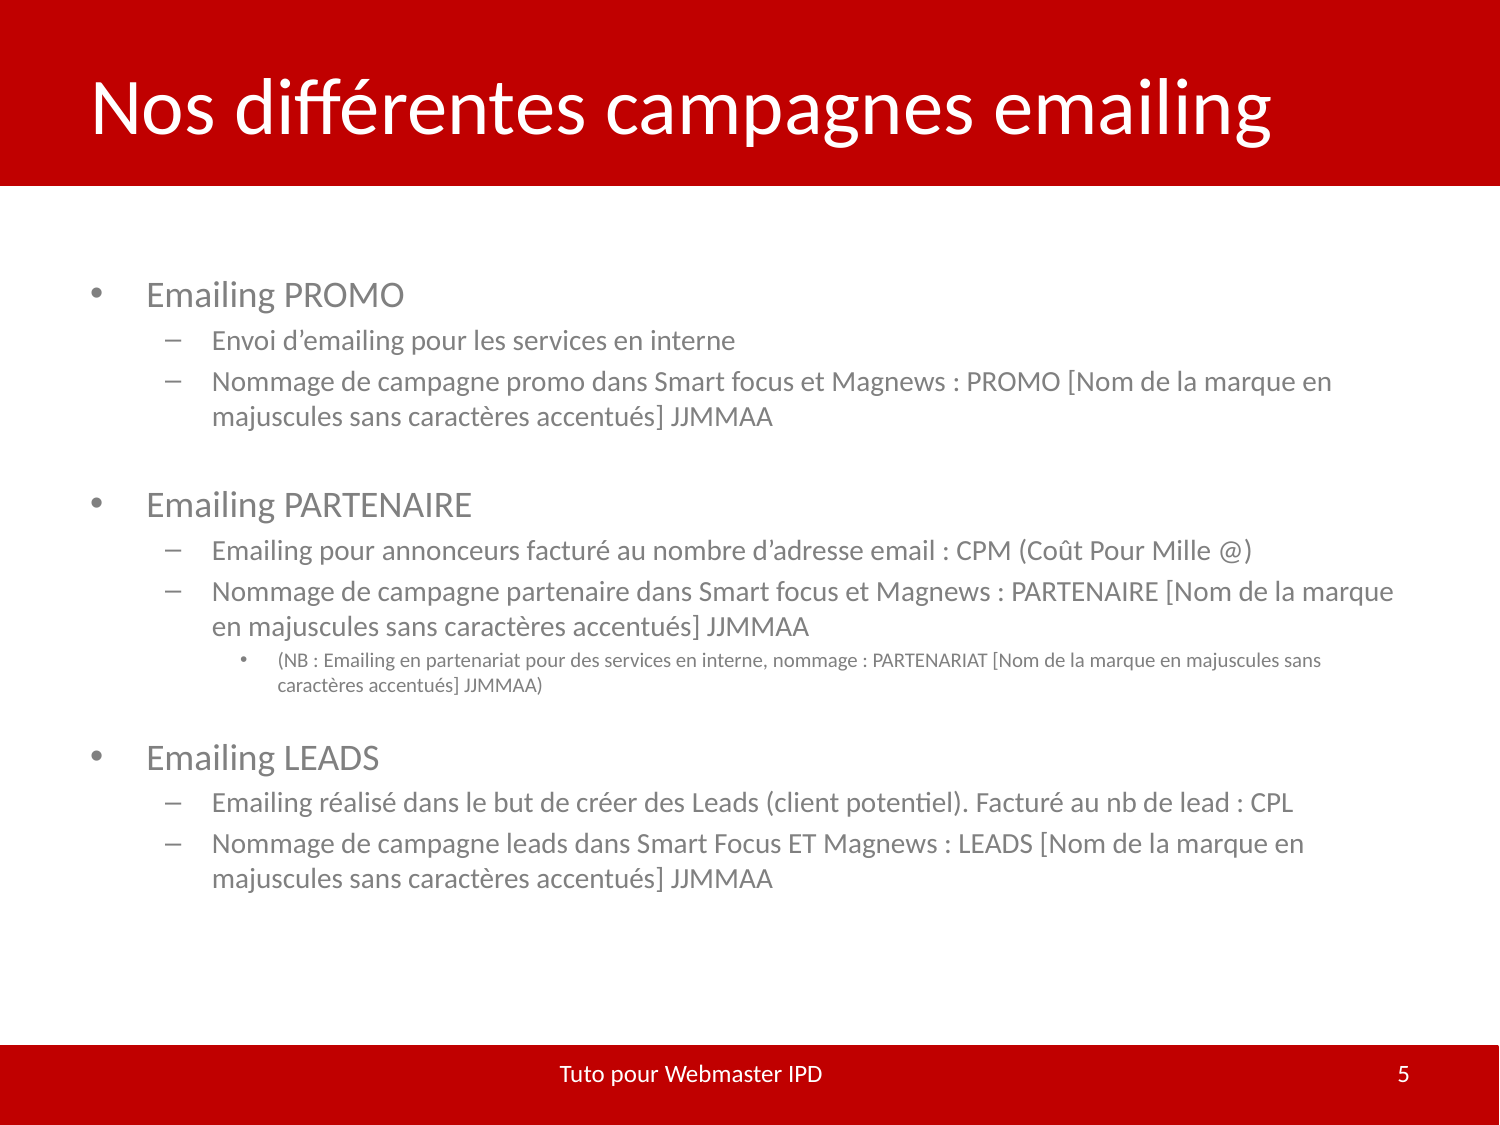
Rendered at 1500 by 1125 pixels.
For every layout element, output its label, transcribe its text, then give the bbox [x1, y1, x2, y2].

footer Tuto pour Webmaster IPD [395, 1042, 988, 1103]
title Nos différentes campagnes emailing [75, 8, 1425, 197]
list Emailing PROMO Envoi d’emailing pour les services en interne Nommage de campagne promo dans Smart focus et Magnews : PROMO [Nom de la marque en majuscules sans caractères accentués] JJMMAA Emailing PARTENAIRE Emailing pour annonceurs facturé au nombre d’adresse email : CPM (Coût Pour Mille @) Nommage de campagne partenaire dans Smart focus et Magnews : PARTENAIRE [Nom de la marque en majuscules sans caractères accentués] JJMMAA (NB : Emailing en partenariat pour des services en interne, nommage : PARTENARIAT [Nom de la marque en majuscules sans caractères accentués] JJMMAA) Emailing LEADS Emailing réalisé dans le but de créer des Leads (client potentiel). Facturé au nb de lead : CPL Nommage de campagne leads dans Smart Focus ET Magnews : LEADS [Nom de la marque en majuscules sans caractères accentués] JJMMAA [75, 262, 1425, 1005]
slide_number 5 [1074, 1042, 1425, 1103]
